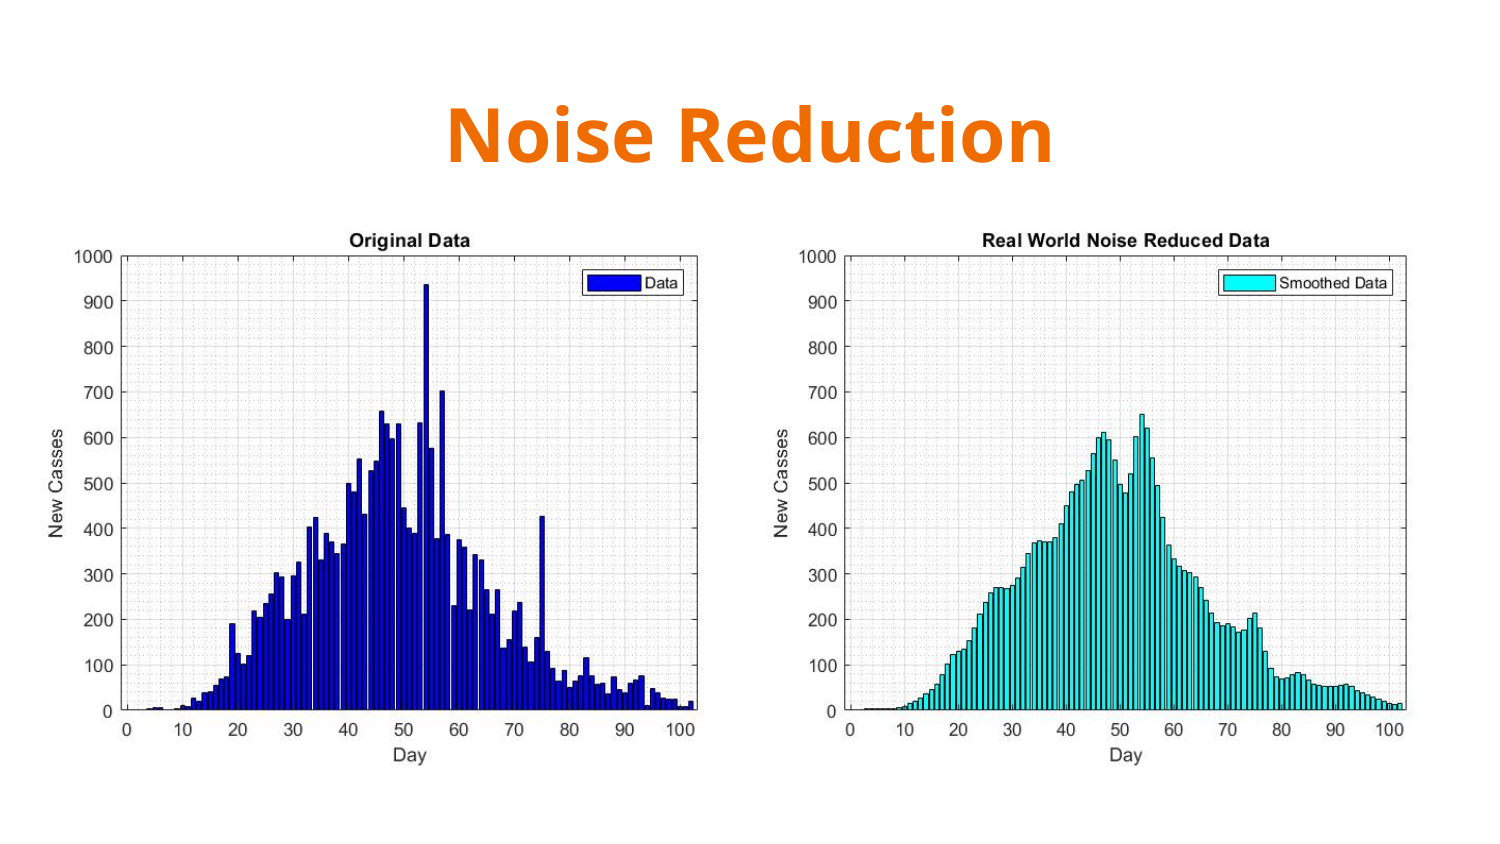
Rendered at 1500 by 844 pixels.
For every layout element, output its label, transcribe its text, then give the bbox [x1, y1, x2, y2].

picture [24, 213, 1476, 772]
title Noise Reduction [51, 72, 1449, 189]
